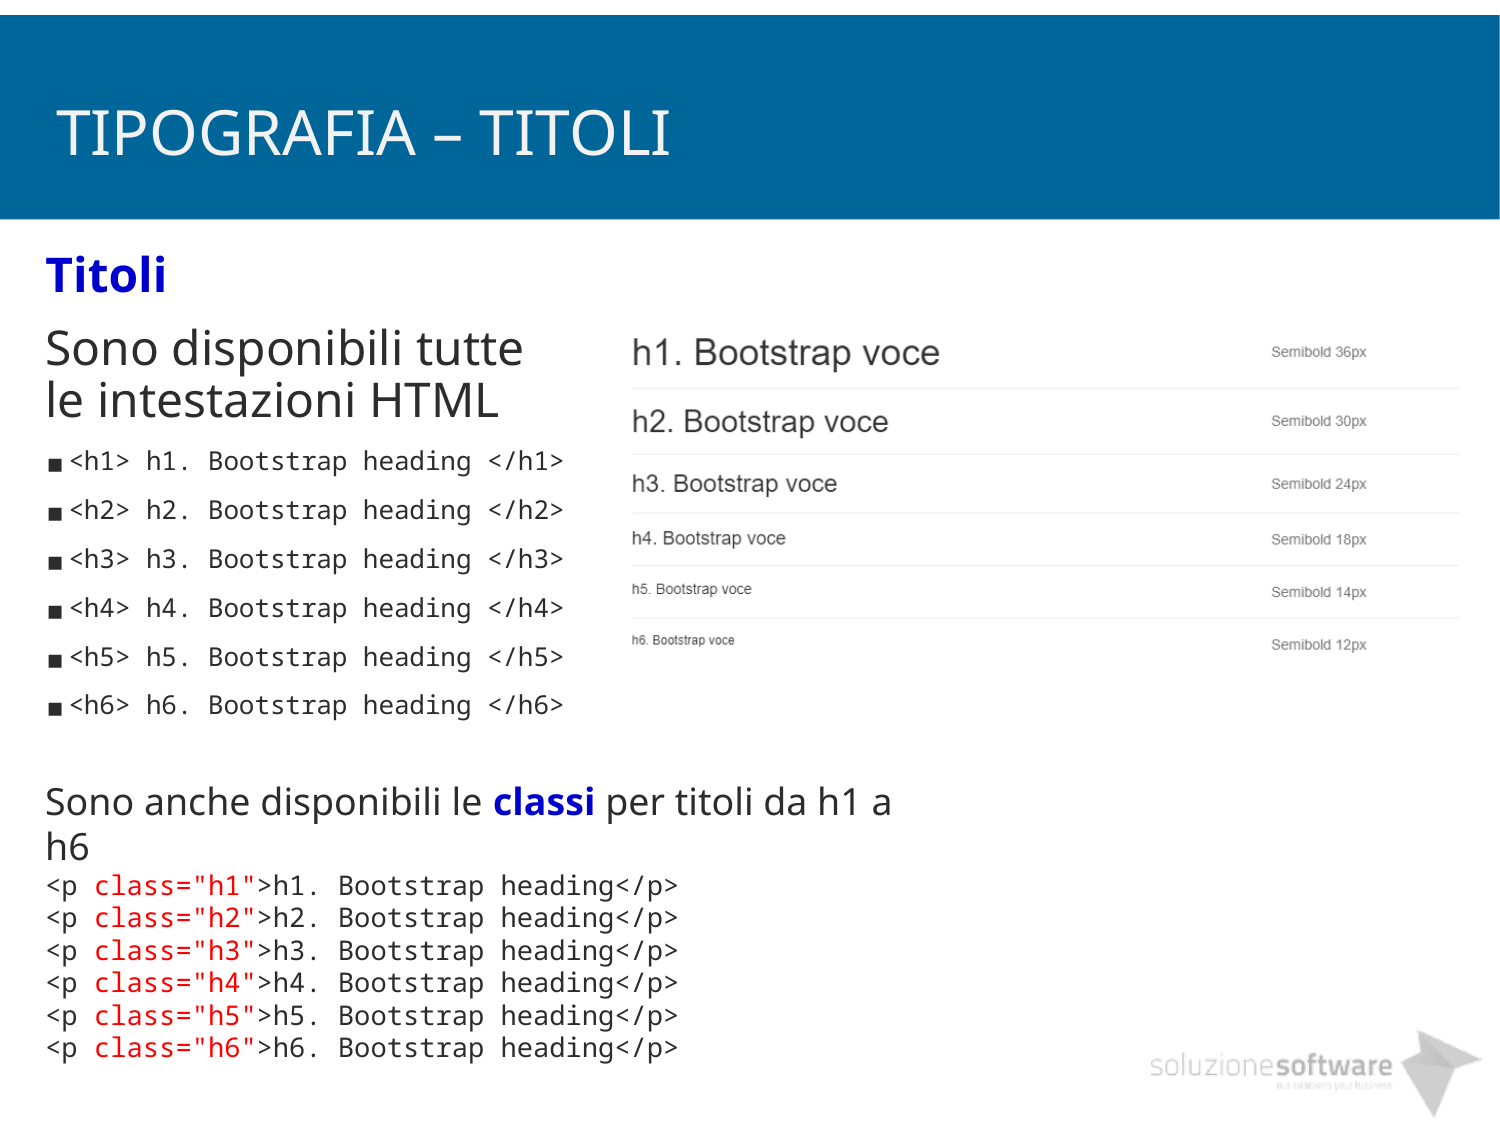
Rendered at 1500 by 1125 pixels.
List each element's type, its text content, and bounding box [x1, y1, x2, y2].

list Titoli Sono disponibili tutte le intestazioni HTML <h1> h1. Bootstrap heading </h1> <h2> h2. Bootstrap heading </h2> <h3> h3. Bootstrap heading </h3> <h4> h4. Bootstrap heading </h4> <h5> h5. Bootstrap heading </h5> <h6> h6. Bootstrap heading </h6> [30, 243, 585, 770]
picture [621, 328, 1459, 660]
text_box Sono anche disponibili le classi per titoli da h1 a h6 <p class="h1">h1. Bootstrap heading</p> <p class="h2">h2. Bootstrap heading</p> <p class="h3">h3. Bootstrap heading</p> <p class="h4">h4. Bootstrap heading</p> <p class="h5">h5. Bootstrap heading</p> <p class="h6">h6. Bootstrap heading</p> [30, 770, 917, 1071]
picture [1151, 1030, 1482, 1118]
title TIPOGRAFIA – TITOLI [41, 54, 1459, 218]
